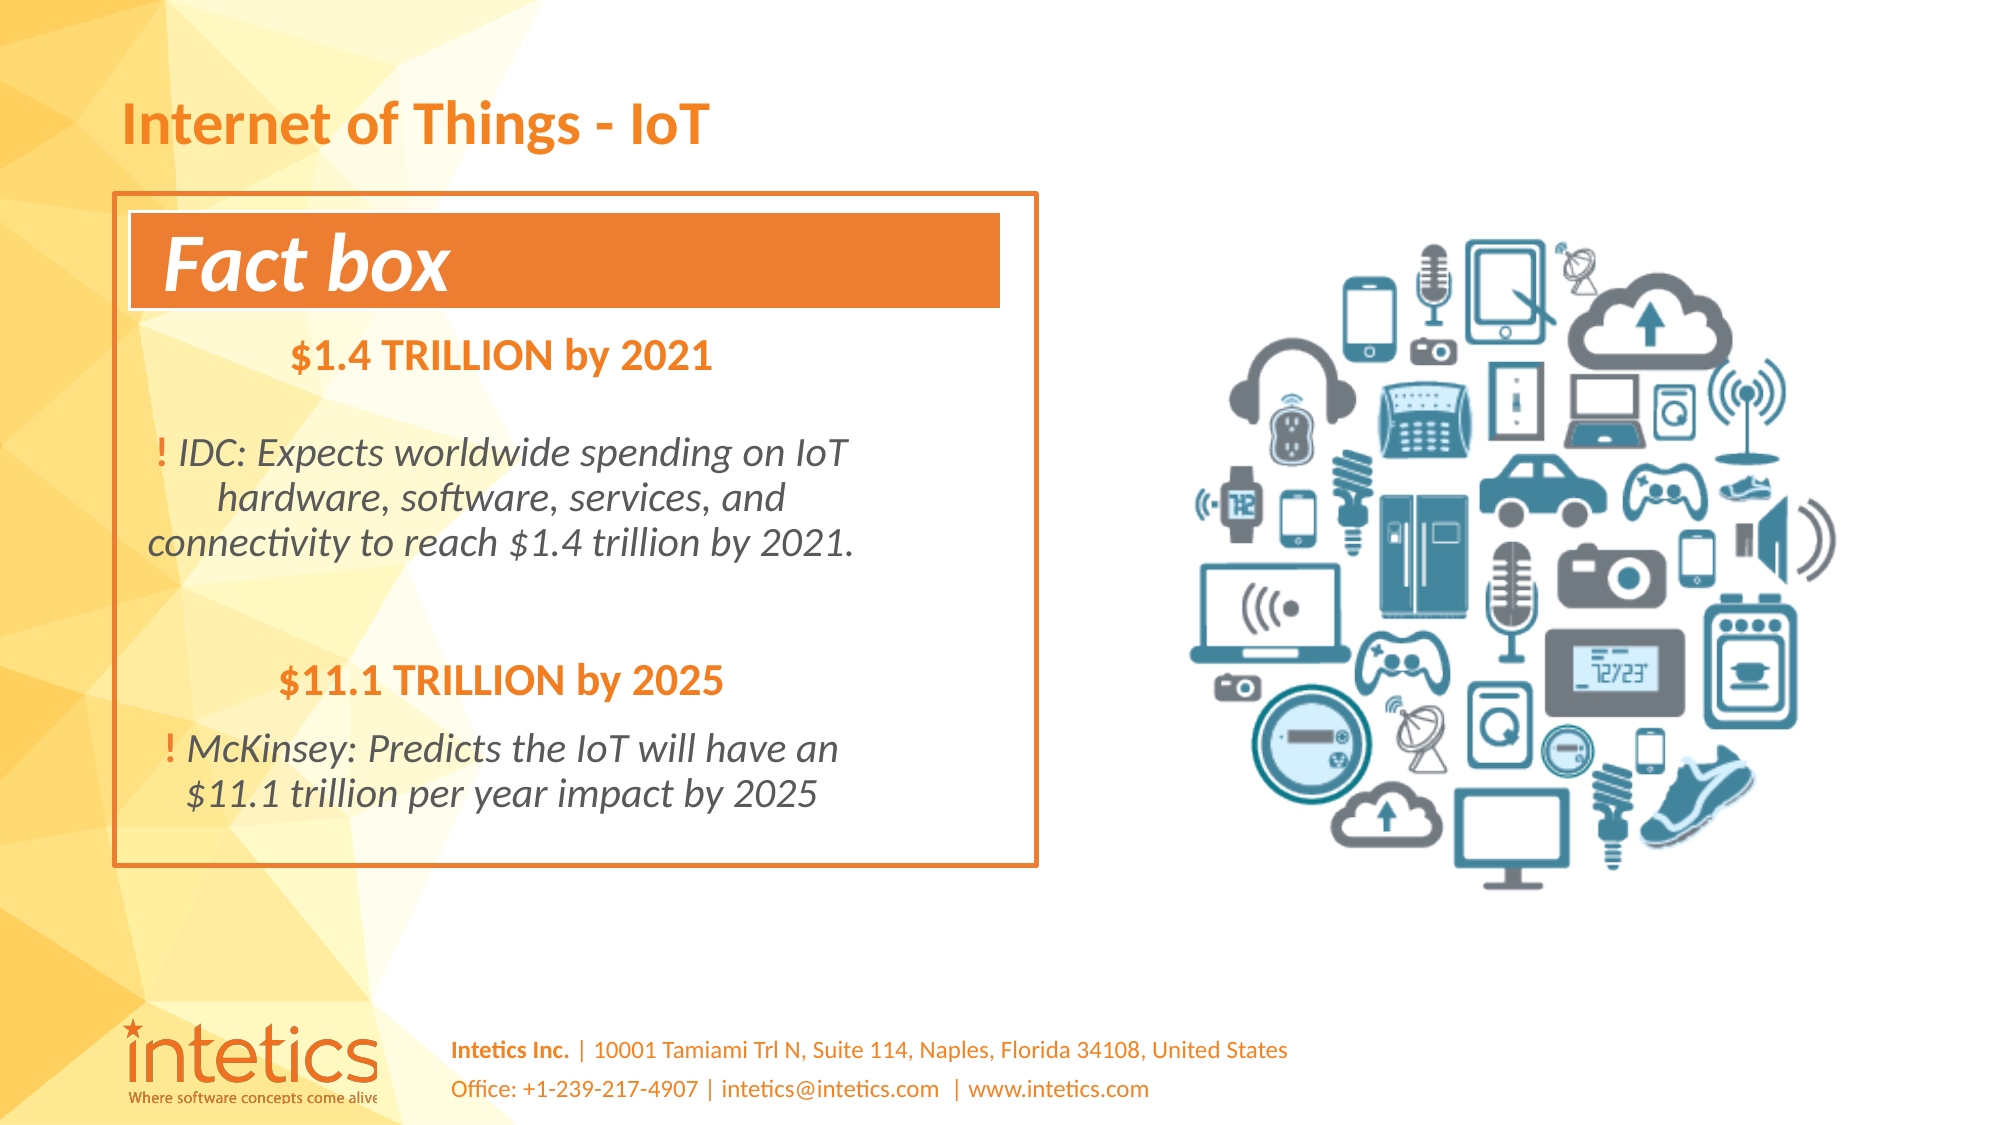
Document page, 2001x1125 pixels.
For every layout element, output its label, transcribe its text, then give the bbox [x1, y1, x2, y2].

text_box [114, 193, 1037, 866]
text_box Fact box [129, 211, 1002, 310]
picture [0, 0, 2001, 1125]
title Internet of Things - IoT [106, 43, 1875, 206]
